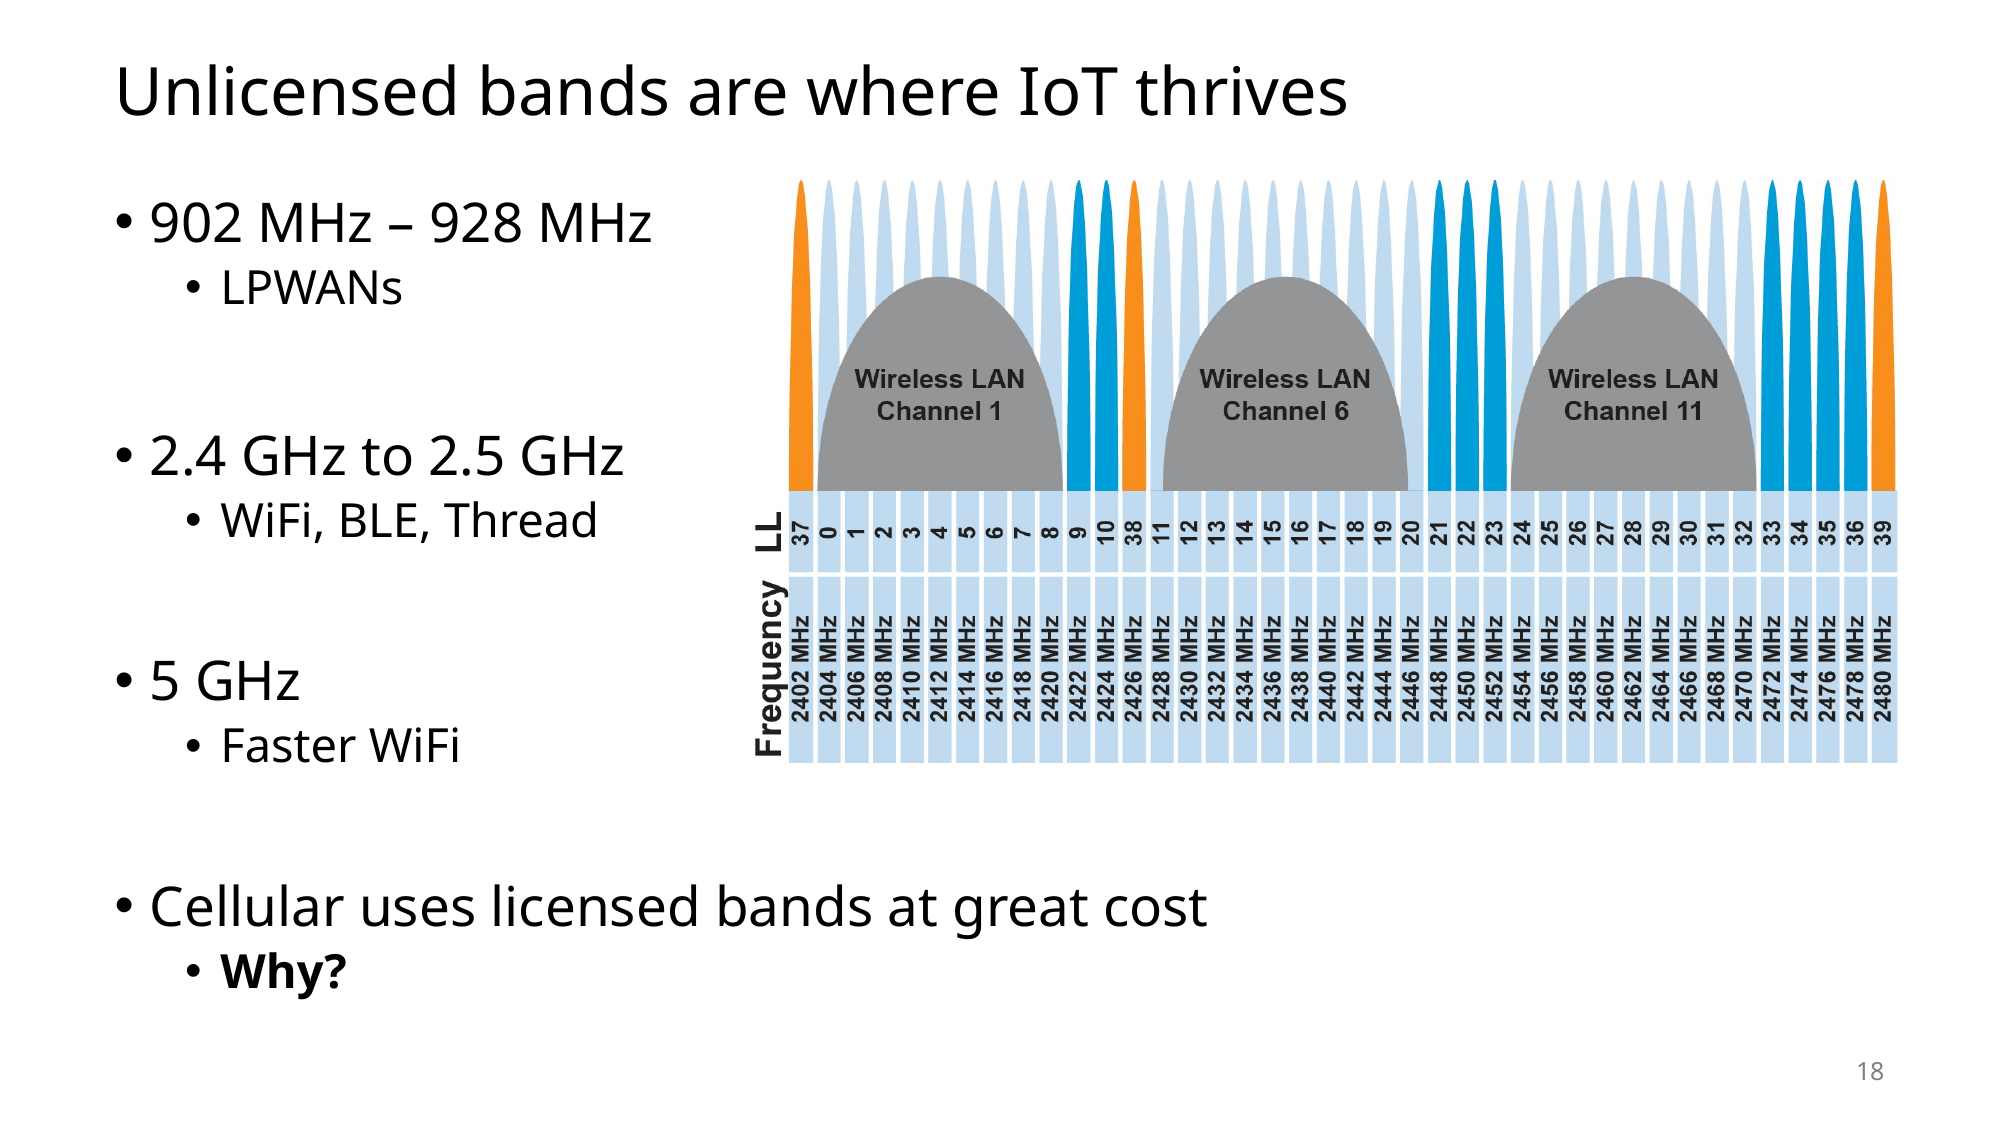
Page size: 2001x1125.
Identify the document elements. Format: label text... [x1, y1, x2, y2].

list 902 MHz – 928 MHz LPWANs 2.4 GHz to 2.5 GHz WiFi, BLE, Thread 5 GHz Faster WiFi Cellular uses licensed bands at great cost Why? [99, 187, 1900, 1013]
title Unlicensed bands are where IoT thrives [99, 37, 1900, 150]
picture [749, 180, 1900, 763]
slide_number 18 [1749, 1042, 1900, 1103]
